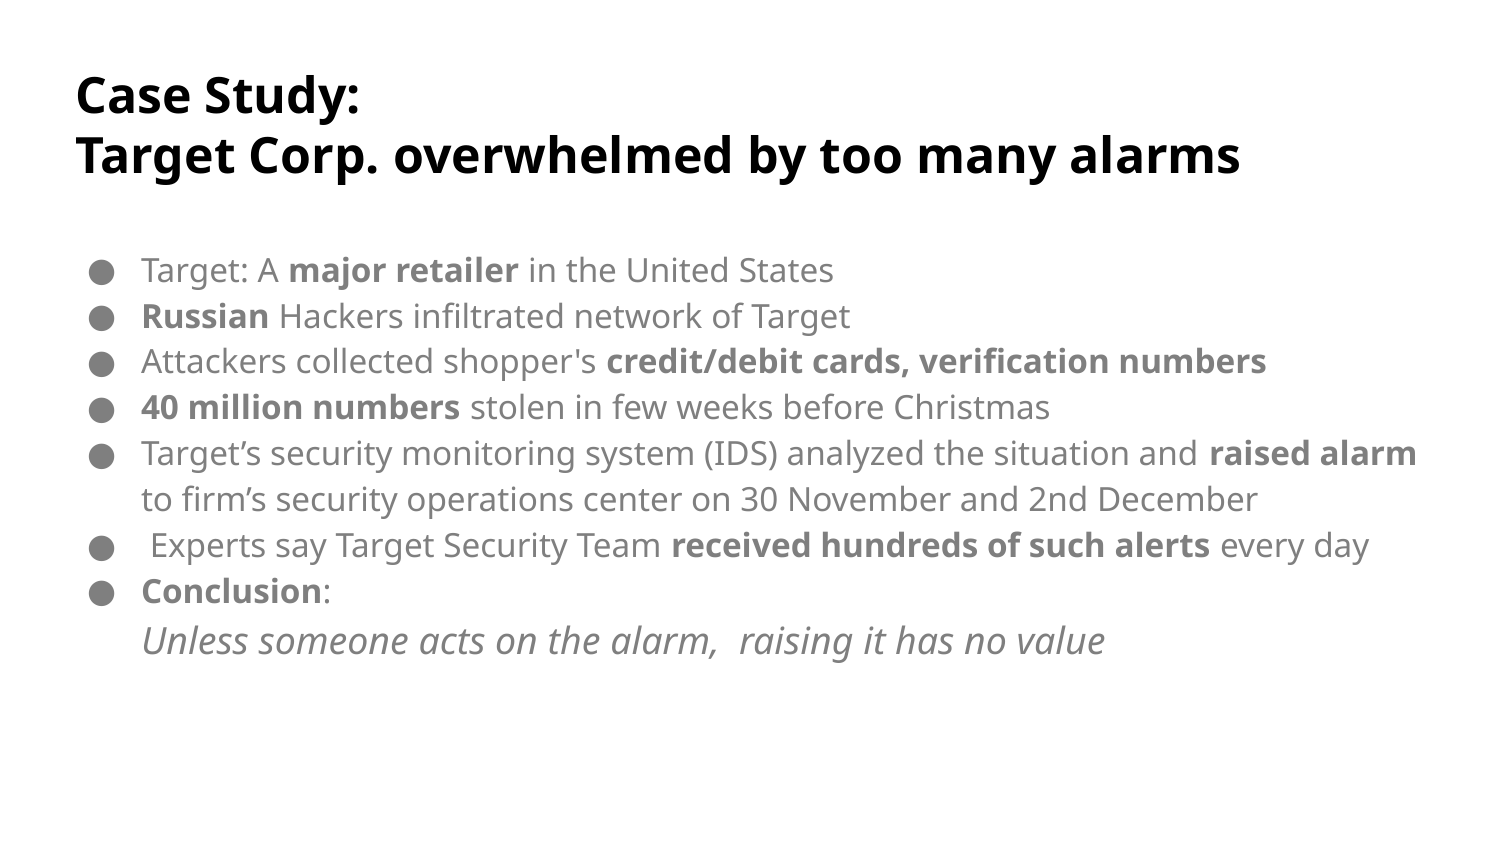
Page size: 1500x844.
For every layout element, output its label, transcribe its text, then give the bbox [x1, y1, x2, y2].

list Target: A major retailer in the United States Russian Hackers infiltrated network of Target Attackers collected shopper's credit/debit cards, verification numbers 40 million numbers stolen in few weeks before Christmas Target’s security monitoring system (IDS) analyzed the situation and raised alarm to firm’s security operations center on 30 November and 2nd December Experts say Target Security Team received hundreds of such alerts every day Conclusion: Unless someone acts on the alarm, raising it has no value [51, 227, 1440, 750]
title Case Study: Target Corp. overwhelmed by too many alarms [60, 74, 1440, 199]
